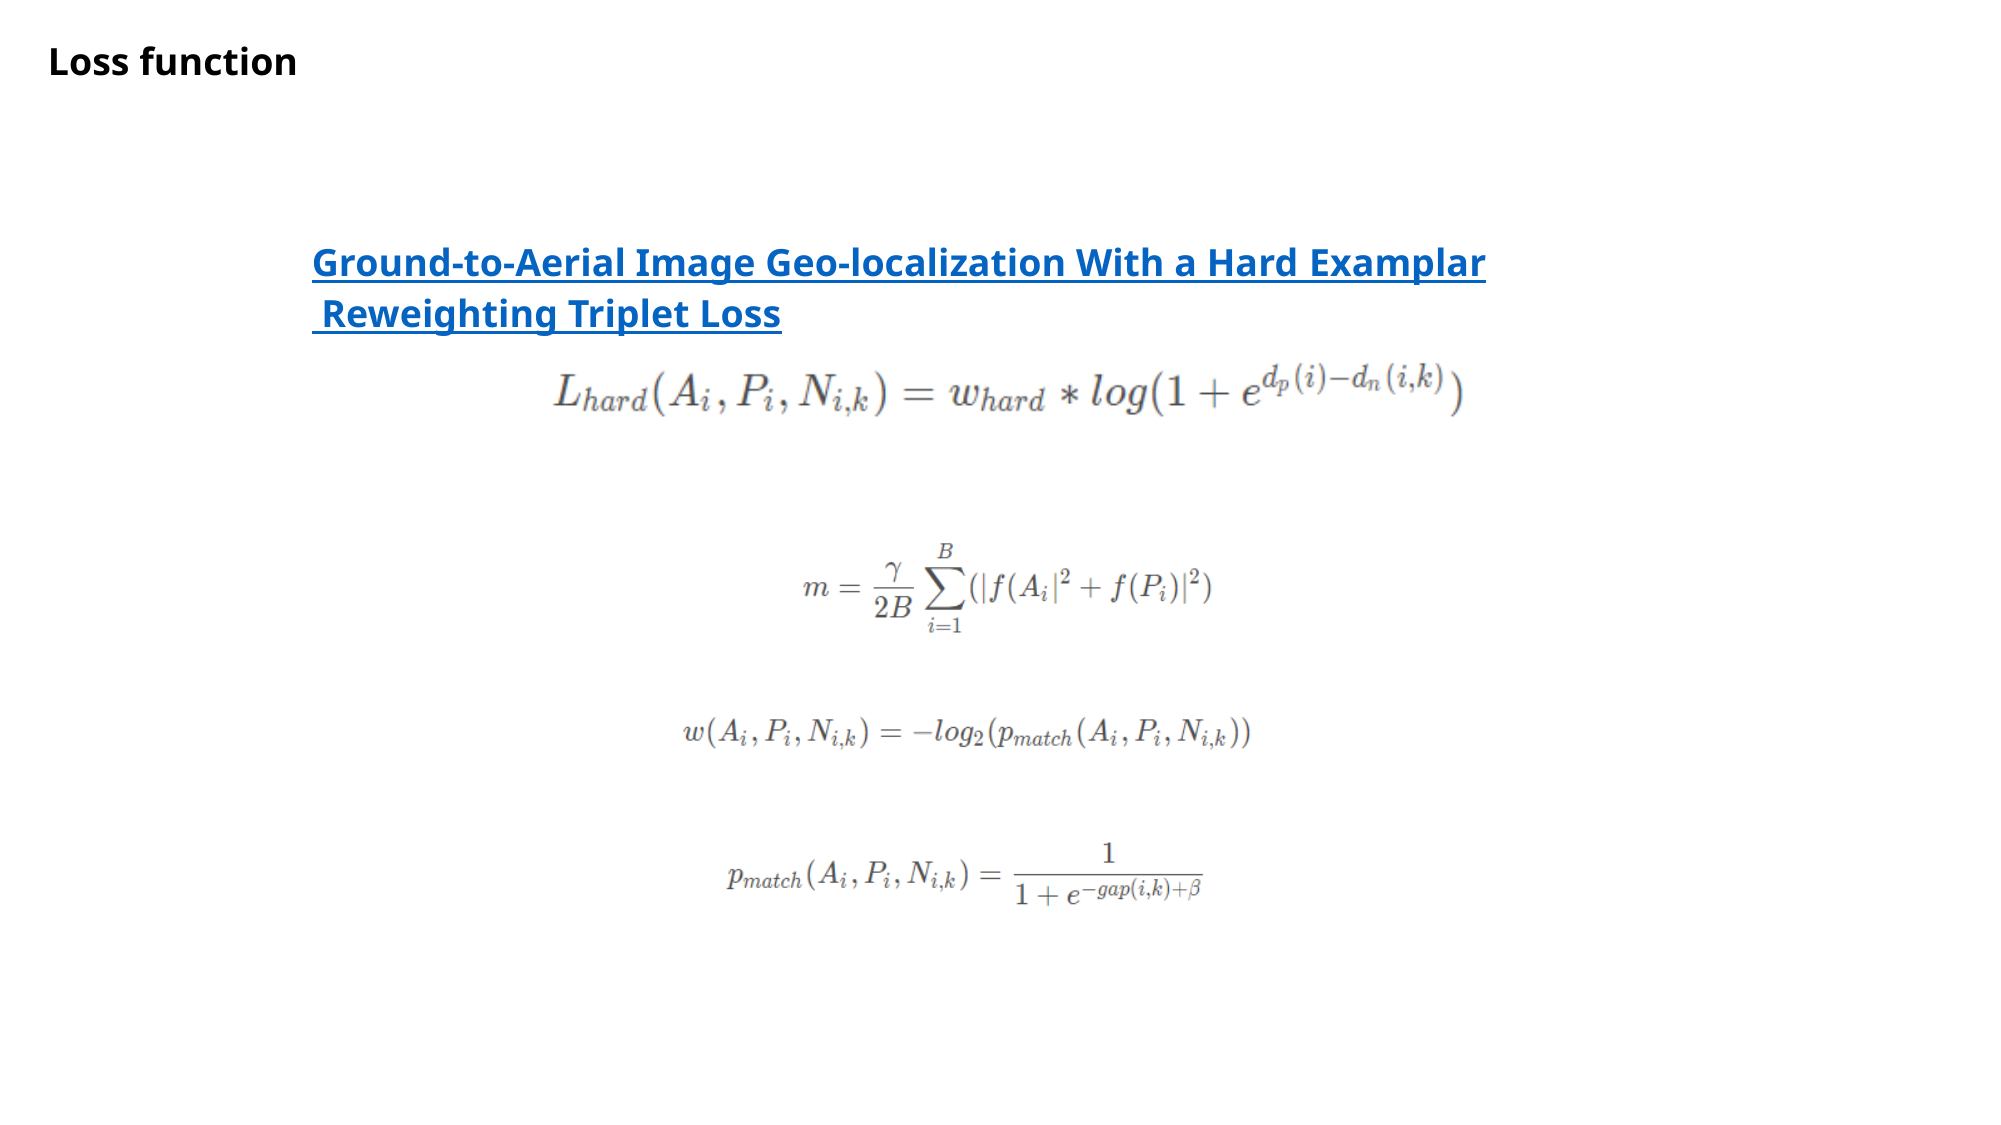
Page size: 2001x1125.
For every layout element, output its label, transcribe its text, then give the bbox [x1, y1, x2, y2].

picture [751, 527, 1249, 649]
text_box Ground-to-Aerial Image Geo-localization With a Hard Examplar Reweighting Triplet Loss [297, 231, 1703, 349]
picture [490, 338, 1544, 448]
text_box Loss function [33, 30, 1034, 91]
picture [626, 693, 1357, 927]
